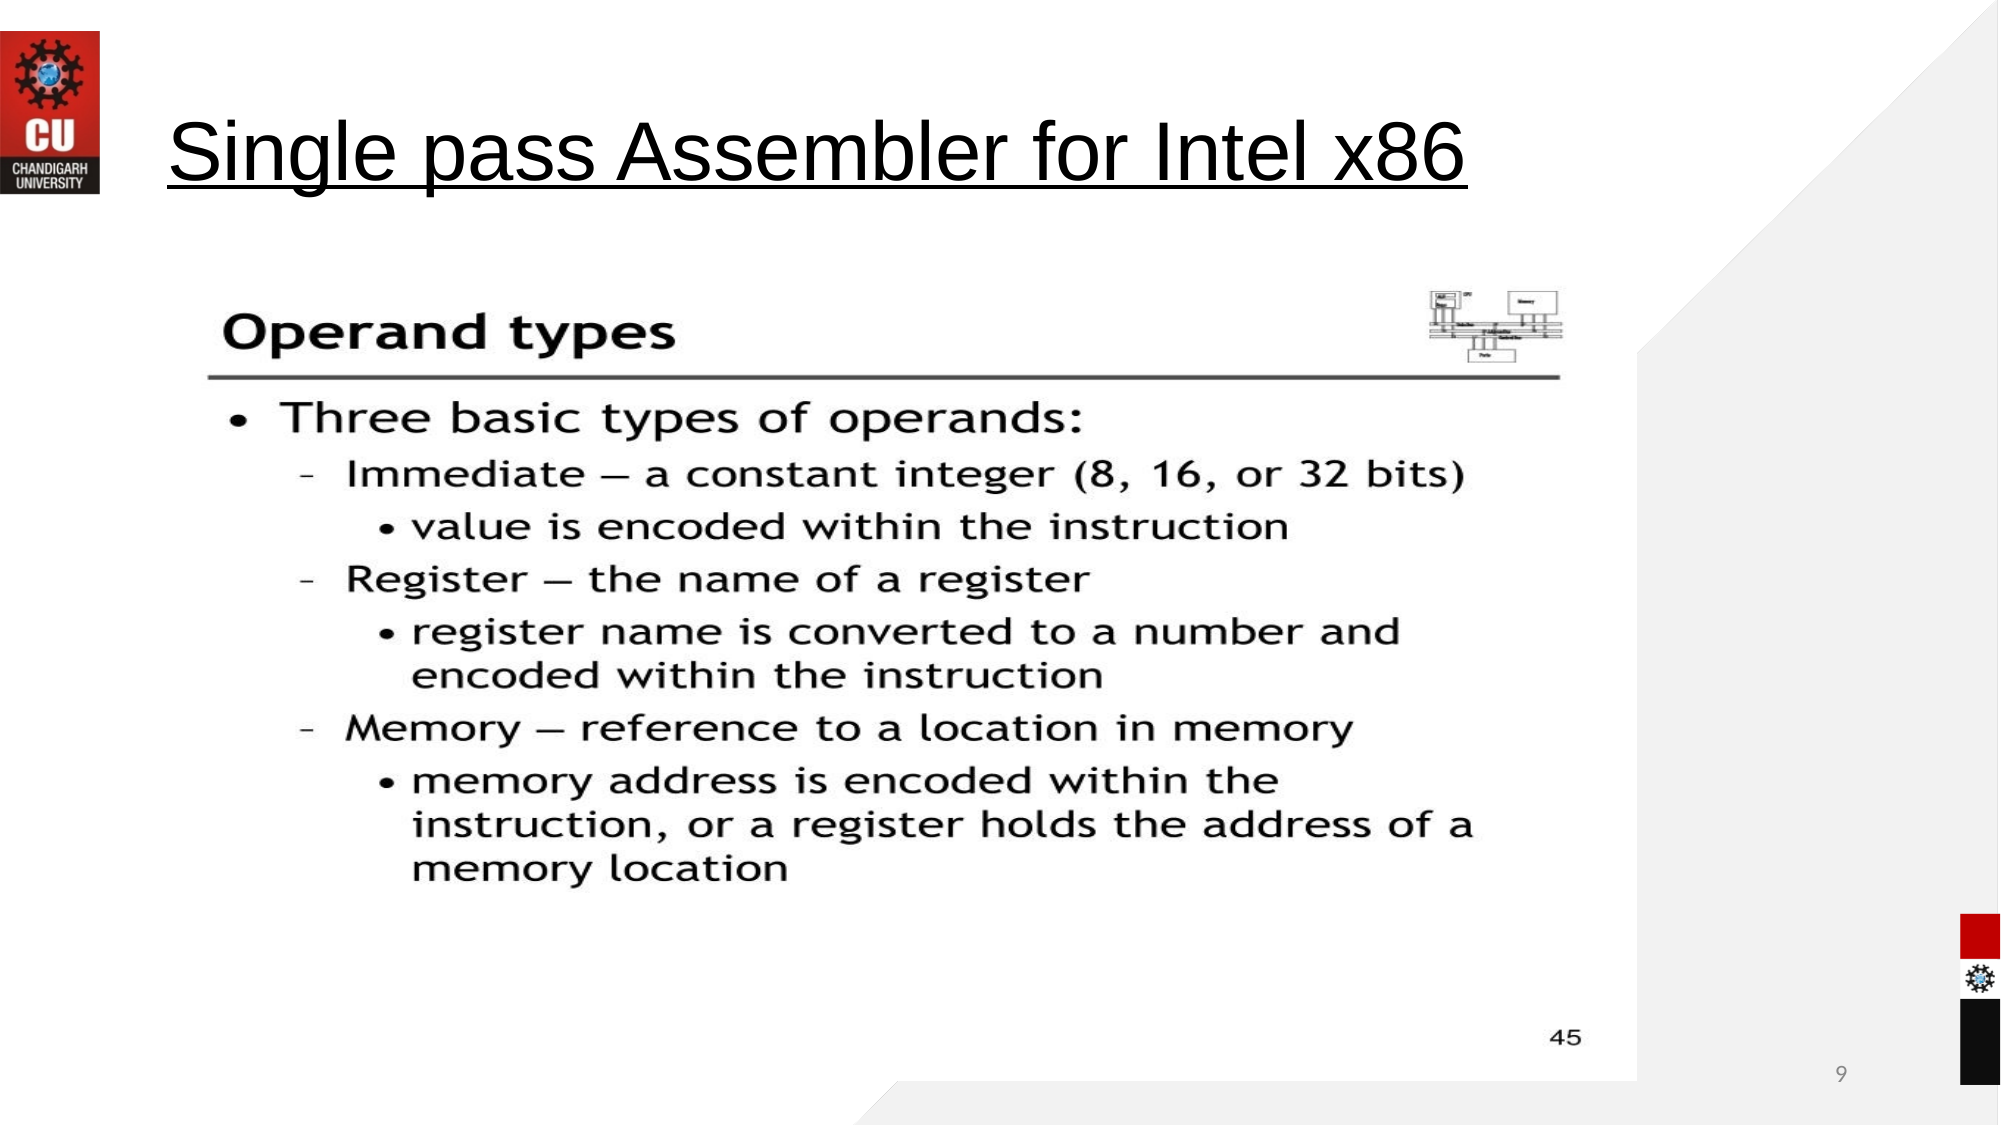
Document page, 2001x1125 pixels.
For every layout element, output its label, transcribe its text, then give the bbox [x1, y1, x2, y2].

text_box Single pass Assembler for Intel x86 [152, 89, 1646, 375]
slide_number ‹#› [1412, 1042, 1863, 1103]
picture [0, 0, 2001, 1125]
